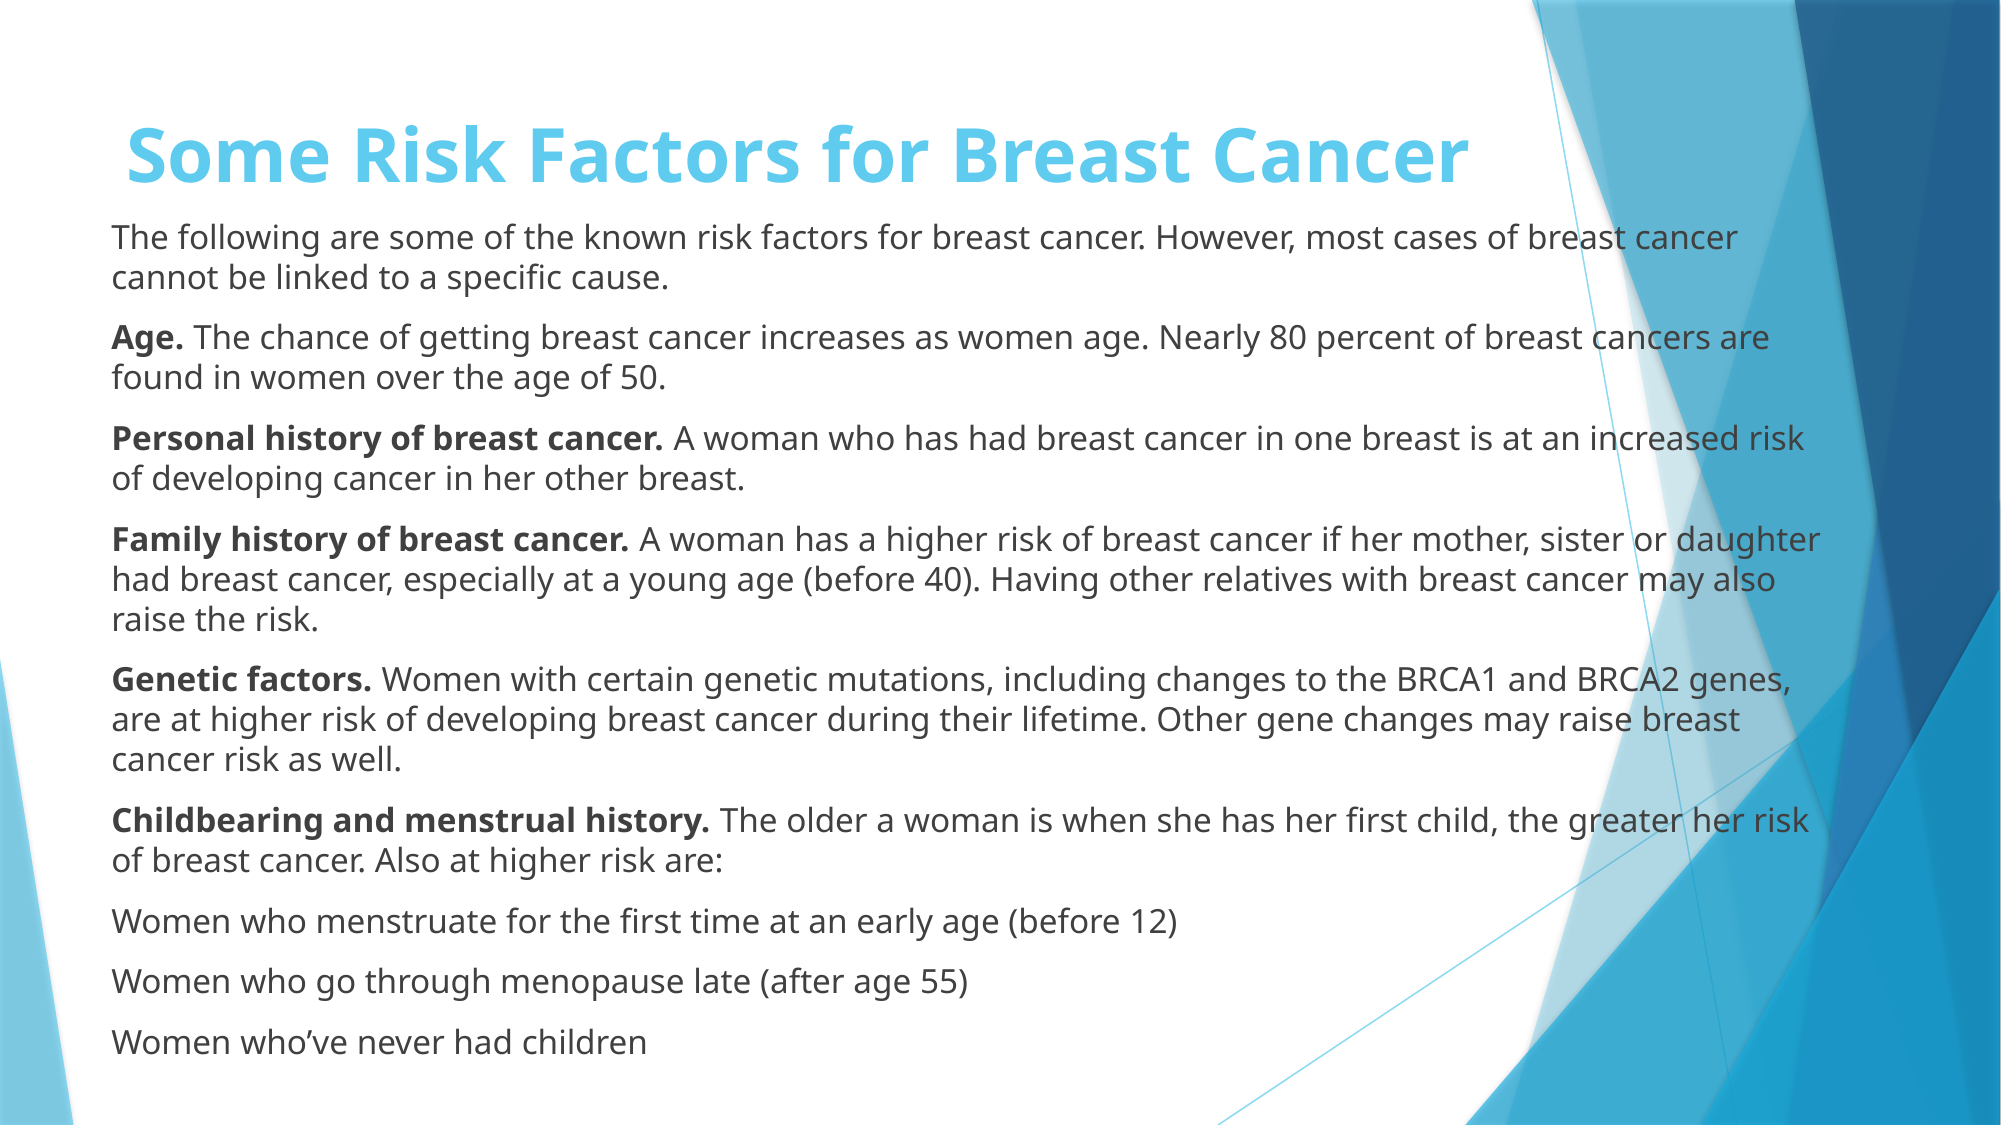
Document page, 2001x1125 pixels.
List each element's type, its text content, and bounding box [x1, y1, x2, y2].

title Some Risk Factors for Breast Cancer [111, 99, 1522, 208]
list The following are some of the known risk factors for breast cancer. However, most cases of breast cancer cannot be linked to a specific cause. Age. The chance of getting breast cancer increases as women age. Nearly 80 percent of breast cancers are found in women over the age of 50. Personal history of breast cancer. A woman who has had breast cancer in one breast is at an increased risk of developing cancer in her other breast. Family history of breast cancer. A woman has a higher risk of breast cancer if her mother, sister or daughter had breast cancer, especially at a young age (before 40). Having other relatives with breast cancer may also raise the risk. Genetic factors. Women with certain genetic mutations, including changes to the BRCA1 and BRCA2 genes, are at higher risk of developing breast cancer during their lifetime. Other gene changes may raise breast cancer risk as well. Childbearing and menstrual history. The older a woman is when she has her first child, the greater her risk of breast cancer. Also at higher risk are: Women who menstruate for the first time at an early age (before 12) Women who go through menopause late (after age 55) Women who’ve never had children [96, 208, 1847, 1125]
